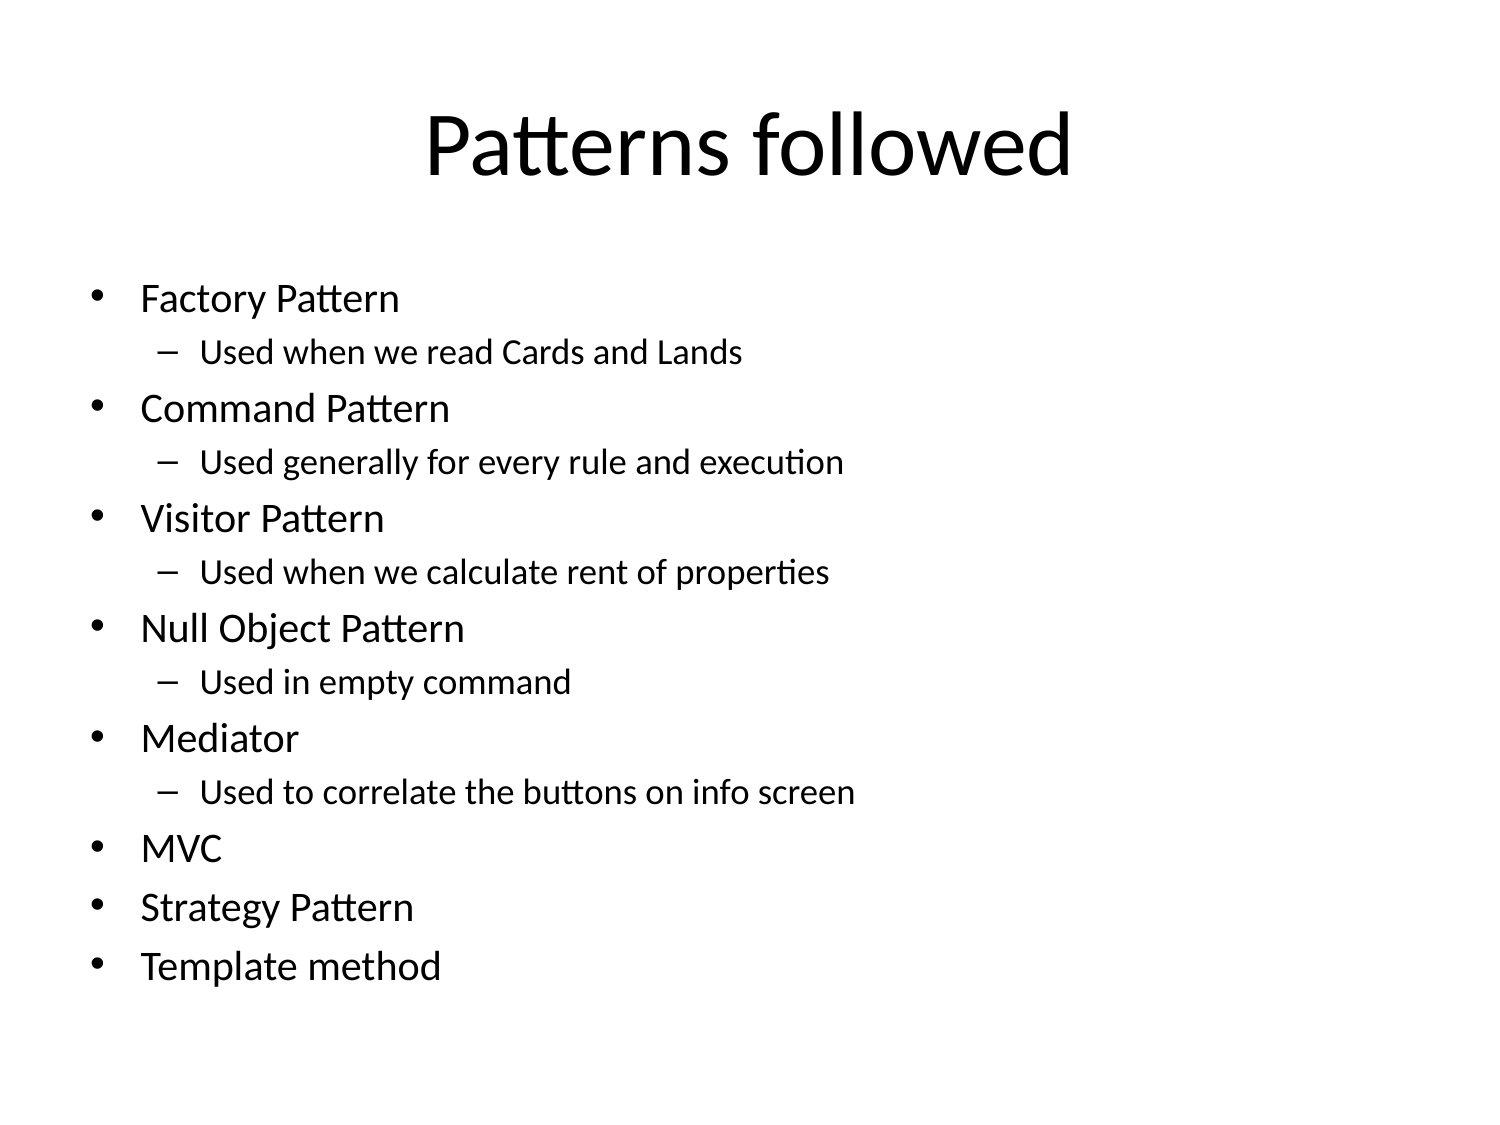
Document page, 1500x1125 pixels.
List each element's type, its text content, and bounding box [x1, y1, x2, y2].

title Patterns followed [75, 45, 1425, 233]
list Factory Pattern Used when we read Cards and Lands Command Pattern Used generally for every rule and execution Visitor Pattern Used when we calculate rent of properties Null Object Pattern Used in empty command Mediator Used to correlate the buttons on info screen MVC Strategy Pattern Template method [75, 262, 1425, 1005]
